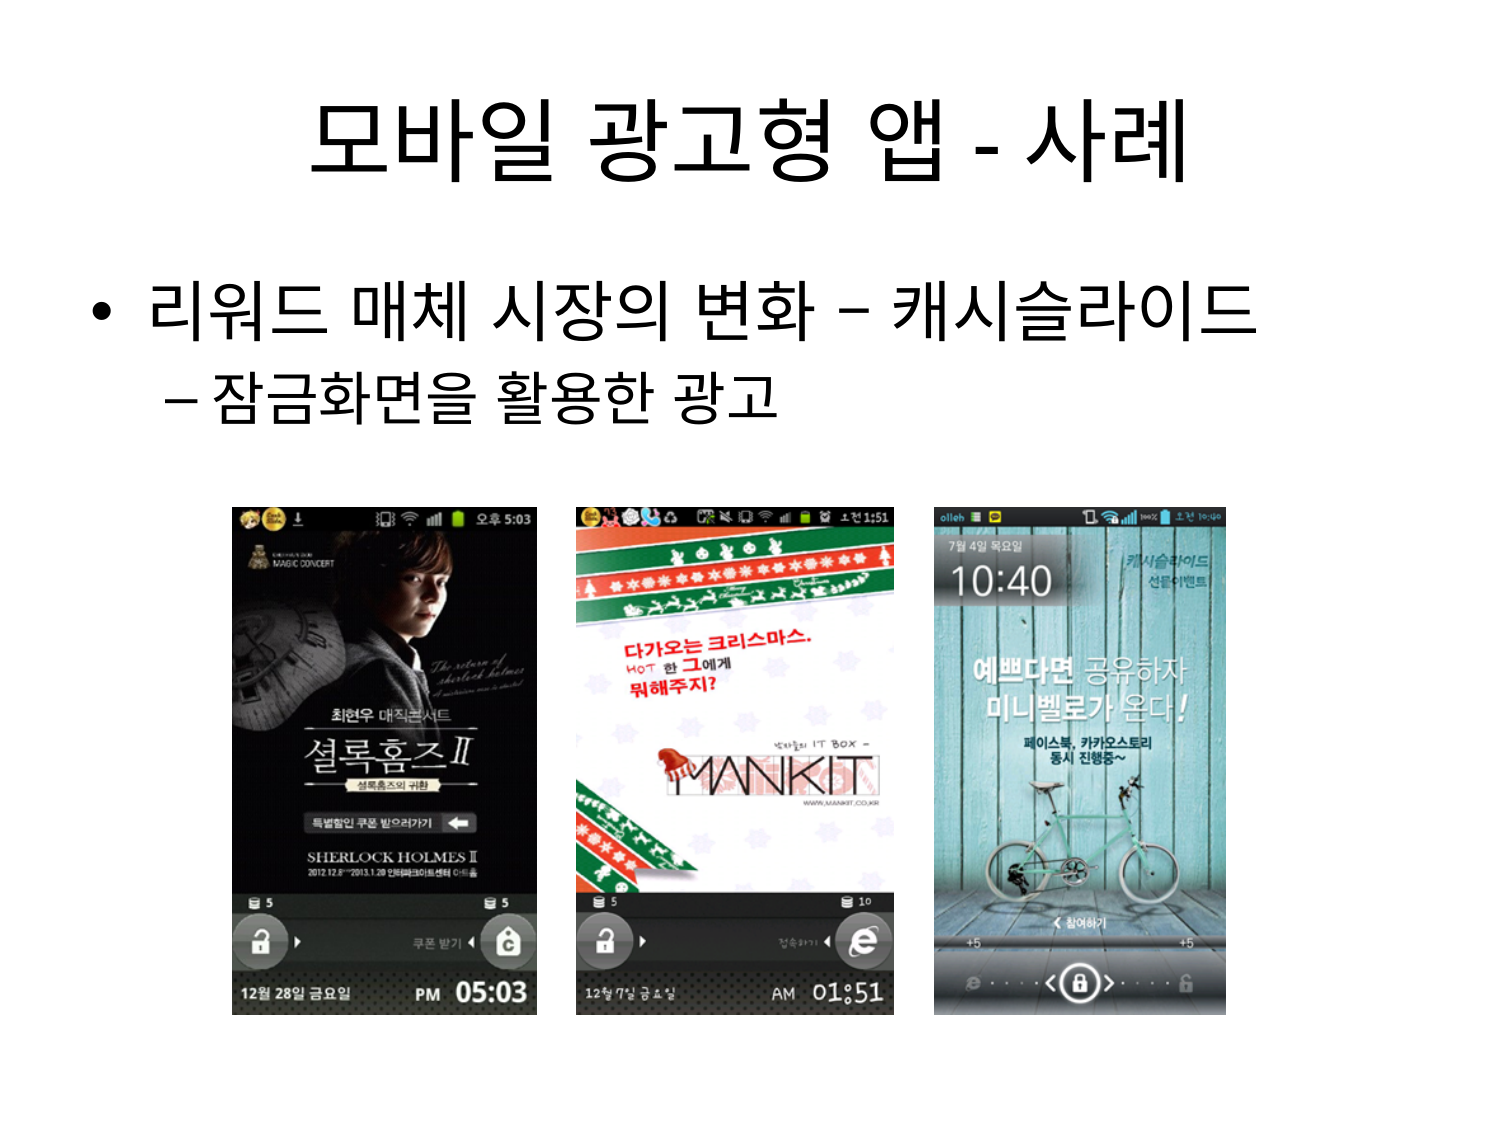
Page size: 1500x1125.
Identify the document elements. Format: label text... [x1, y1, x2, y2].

picture [933, 507, 1226, 1015]
list 리워드 매체 시장의 변화 – 캐시슬라이드 잠금화면을 활용한 광고 [75, 262, 1425, 1005]
picture [576, 507, 894, 1015]
title 모바일 광고형 앱-사례 [75, 45, 1425, 233]
picture [232, 507, 537, 1015]
